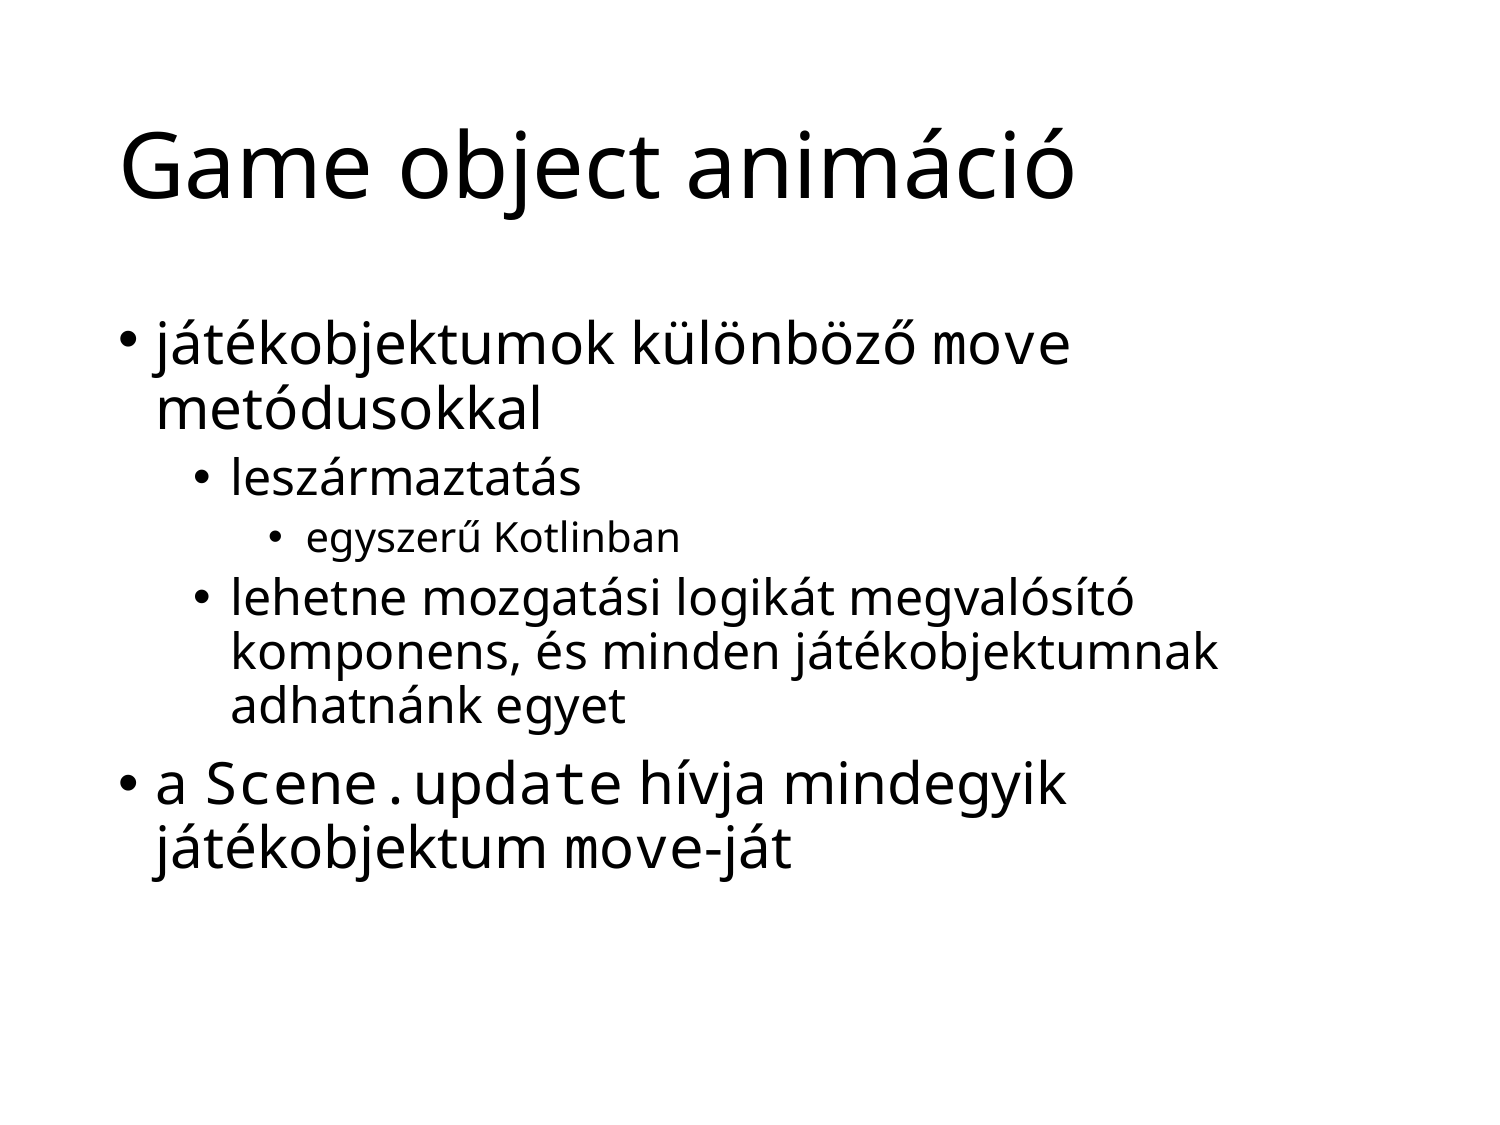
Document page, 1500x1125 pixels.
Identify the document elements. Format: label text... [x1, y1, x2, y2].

list játékobjektumok különböző move metódusokkal leszármaztatás egyszerű Kotlinban lehetne mozgatási logikát megvalósító komponens, és minden játékobjektumnak adhatnánk egyet a Scene.update hívja mindegyik játékobjektum move-ját [103, 299, 1397, 1114]
title Game object animáció [103, 59, 1397, 278]
